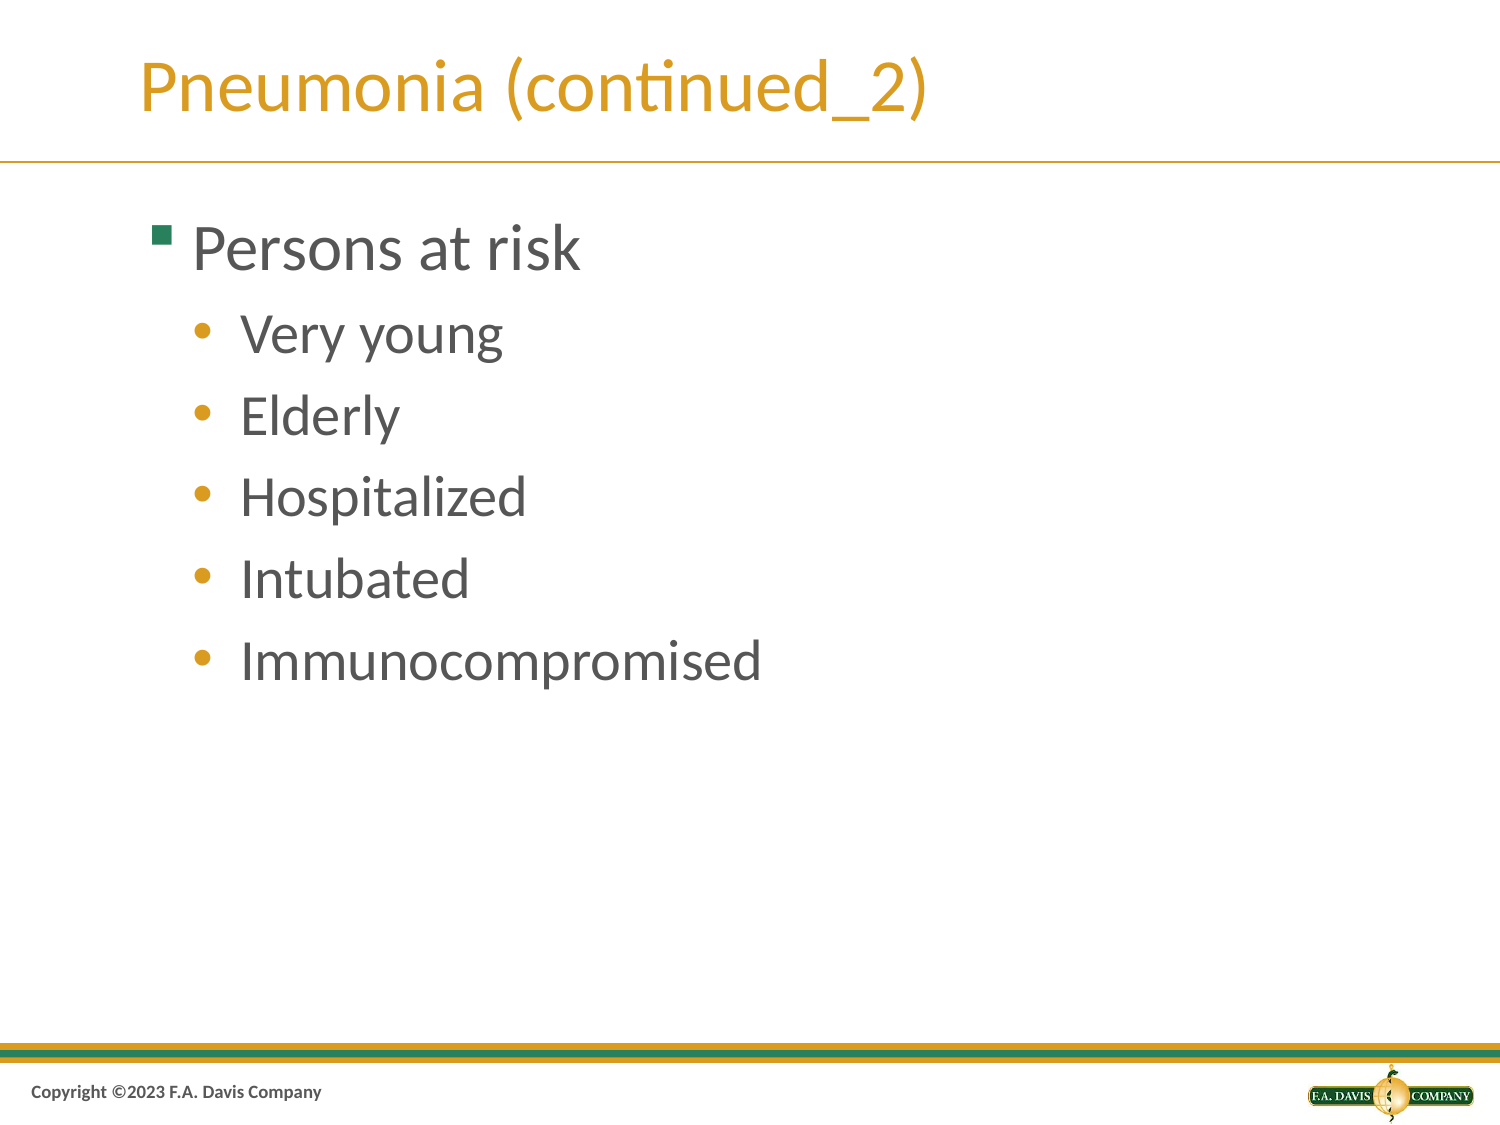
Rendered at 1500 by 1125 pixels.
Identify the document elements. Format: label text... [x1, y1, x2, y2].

picture [0, 1058, 1500, 1063]
picture [1308, 1064, 1474, 1124]
title Pneumonia (continued_2) [124, 38, 1475, 136]
list Persons at risk Very young Elderly Hospitalized Intubated Immunocompromised [75, 196, 1425, 1025]
picture [0, 1043, 1500, 1050]
